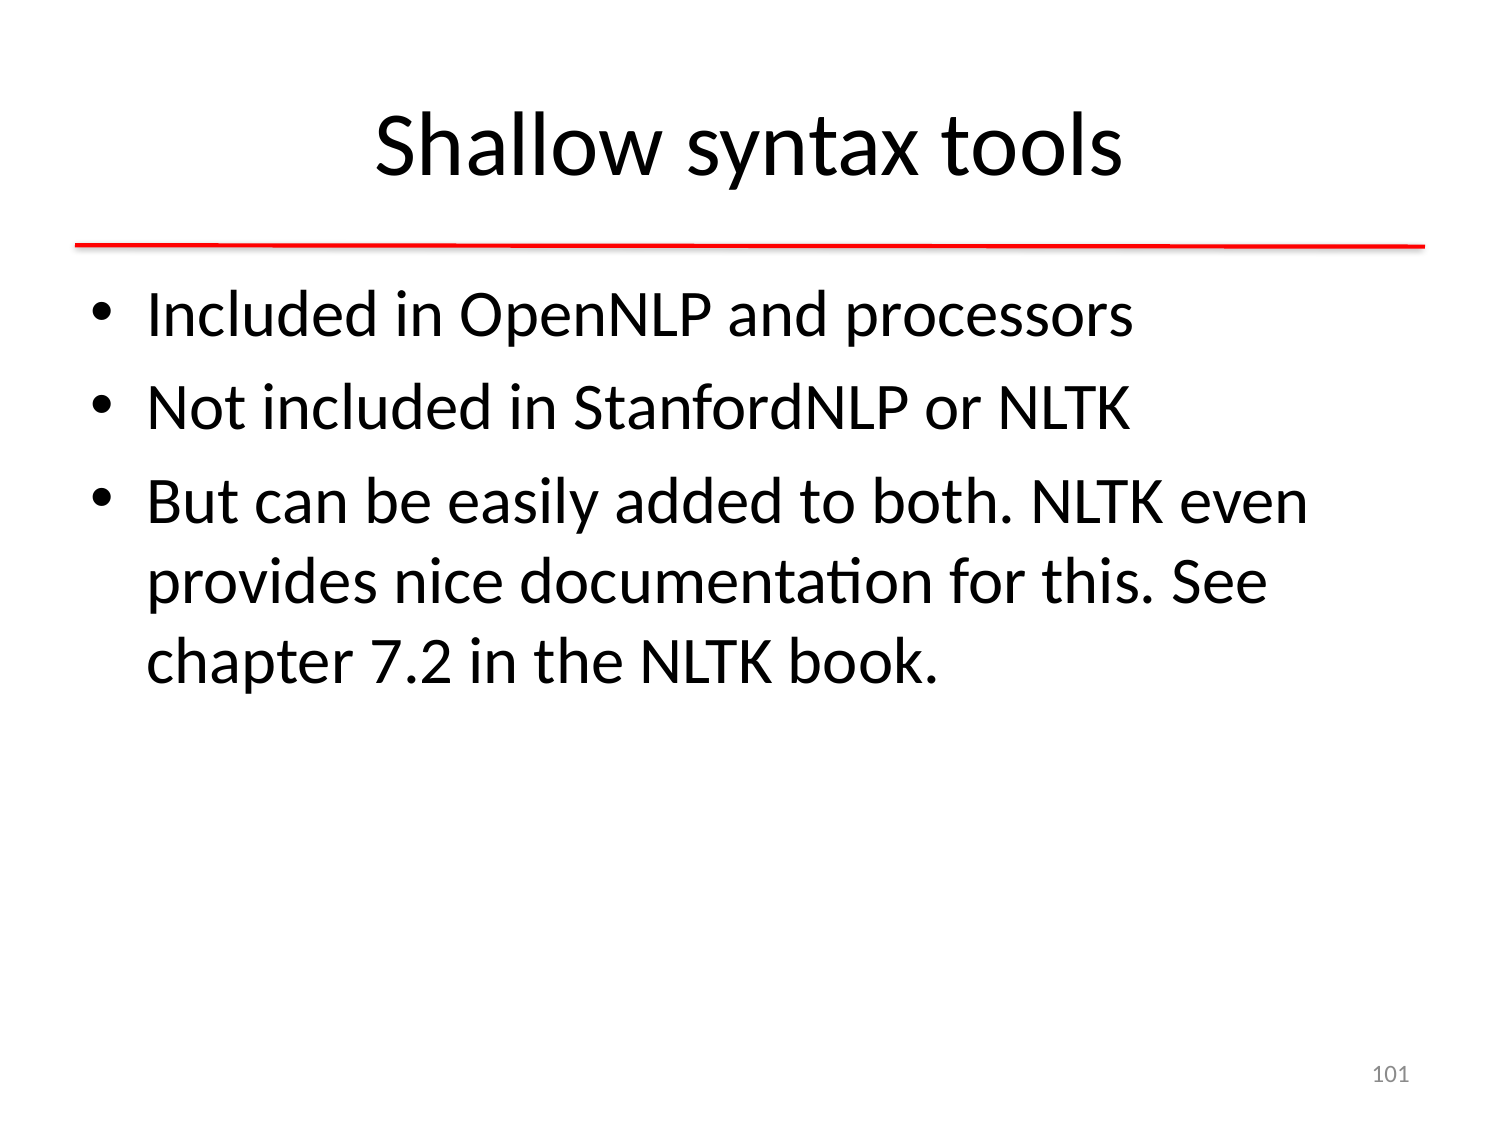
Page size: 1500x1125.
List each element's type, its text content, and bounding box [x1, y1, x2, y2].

title Shallow syntax tools [75, 45, 1425, 233]
slide_number 101 [1074, 1042, 1425, 1103]
list Included in OpenNLP and processors Not included in StanfordNLP or NLTK But can be easily added to both. NLTK even provides nice documentation for this. See chapter 7.2 in the NLTK book. [75, 262, 1425, 1005]
